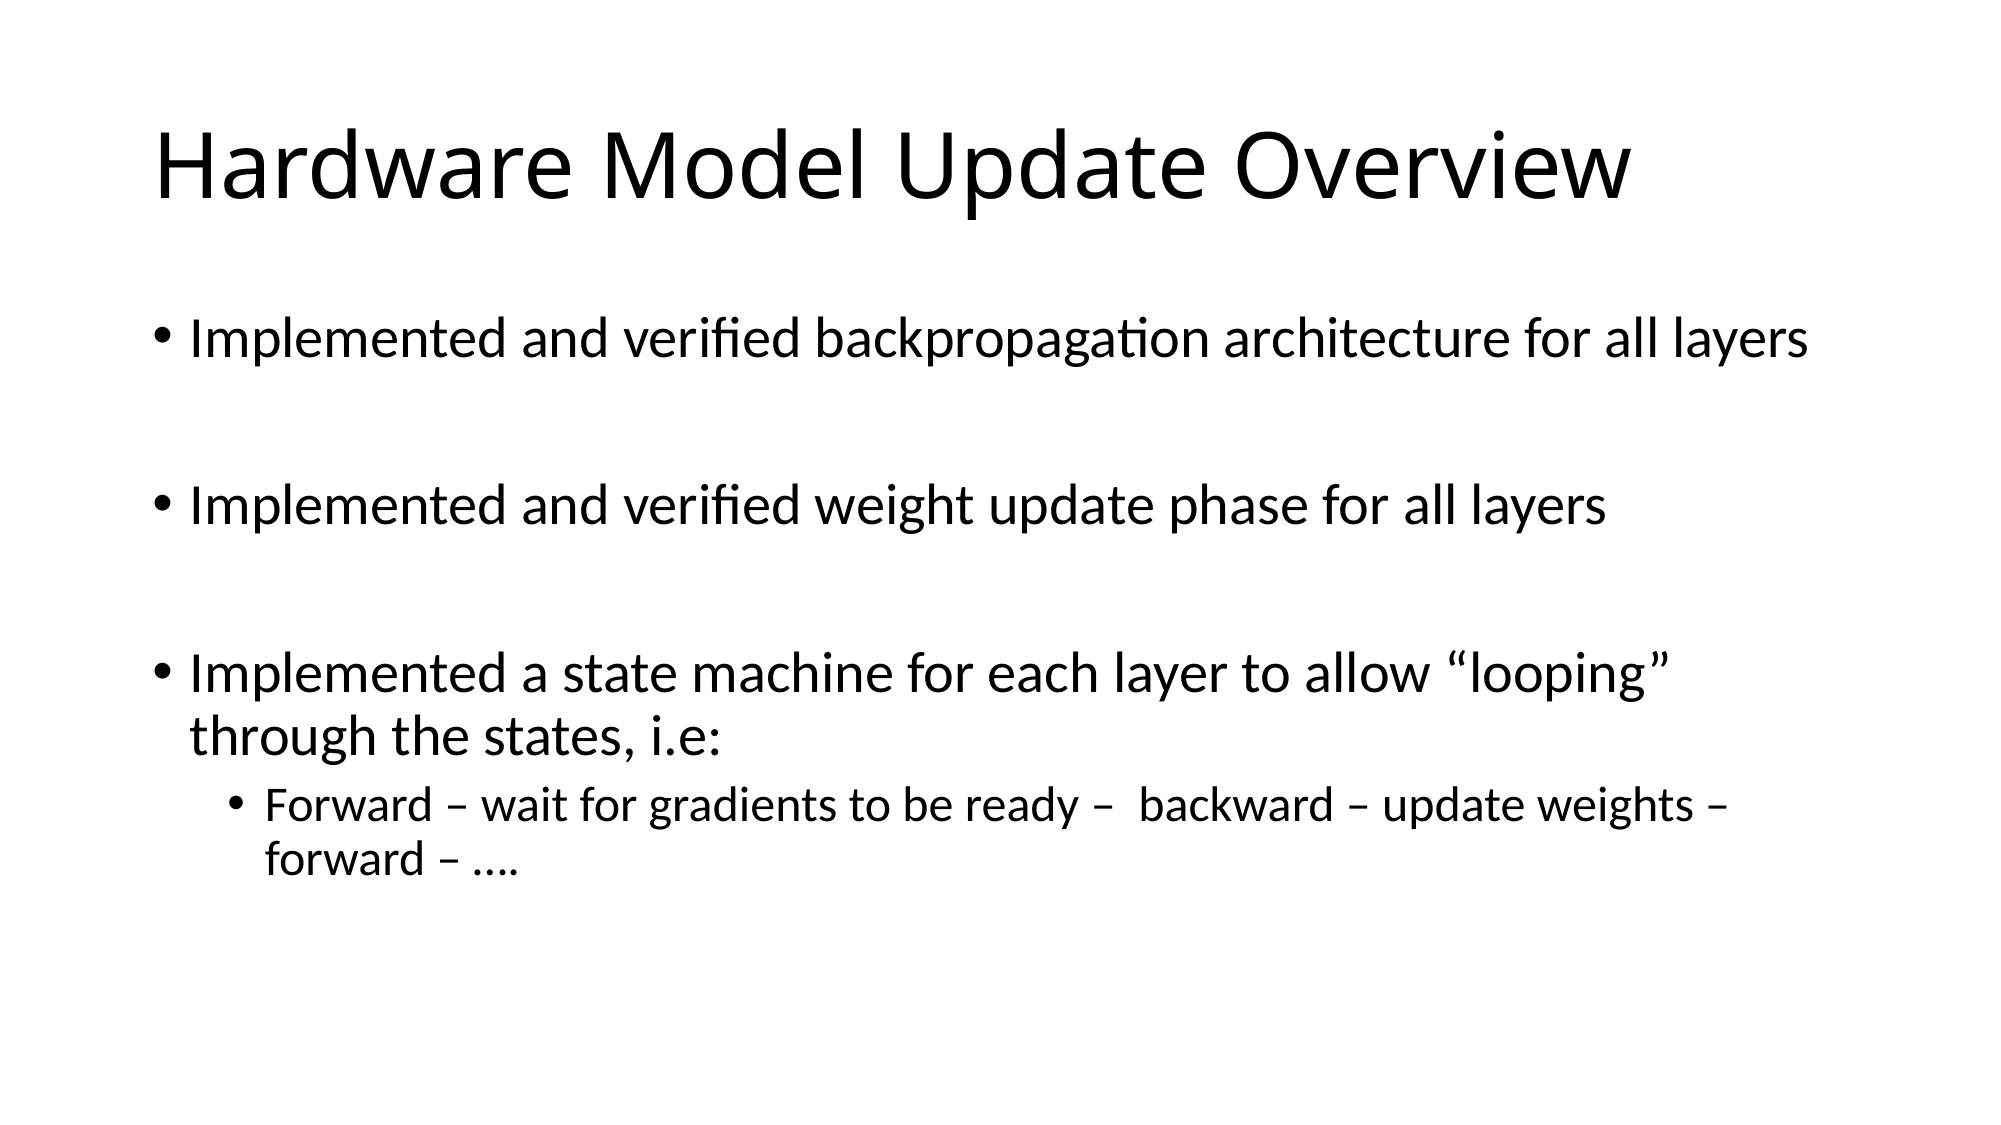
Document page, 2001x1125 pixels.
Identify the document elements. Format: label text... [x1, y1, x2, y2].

title Hardware Model Update Overview [137, 59, 1863, 278]
list Implemented and verified backpropagation architecture for all layers Implemented and verified weight update phase for all layers Implemented a state machine for each layer to allow “looping” through the states, i.e: Forward – wait for gradients to be ready – backward – update weights – forward – …. [137, 299, 1863, 1014]
